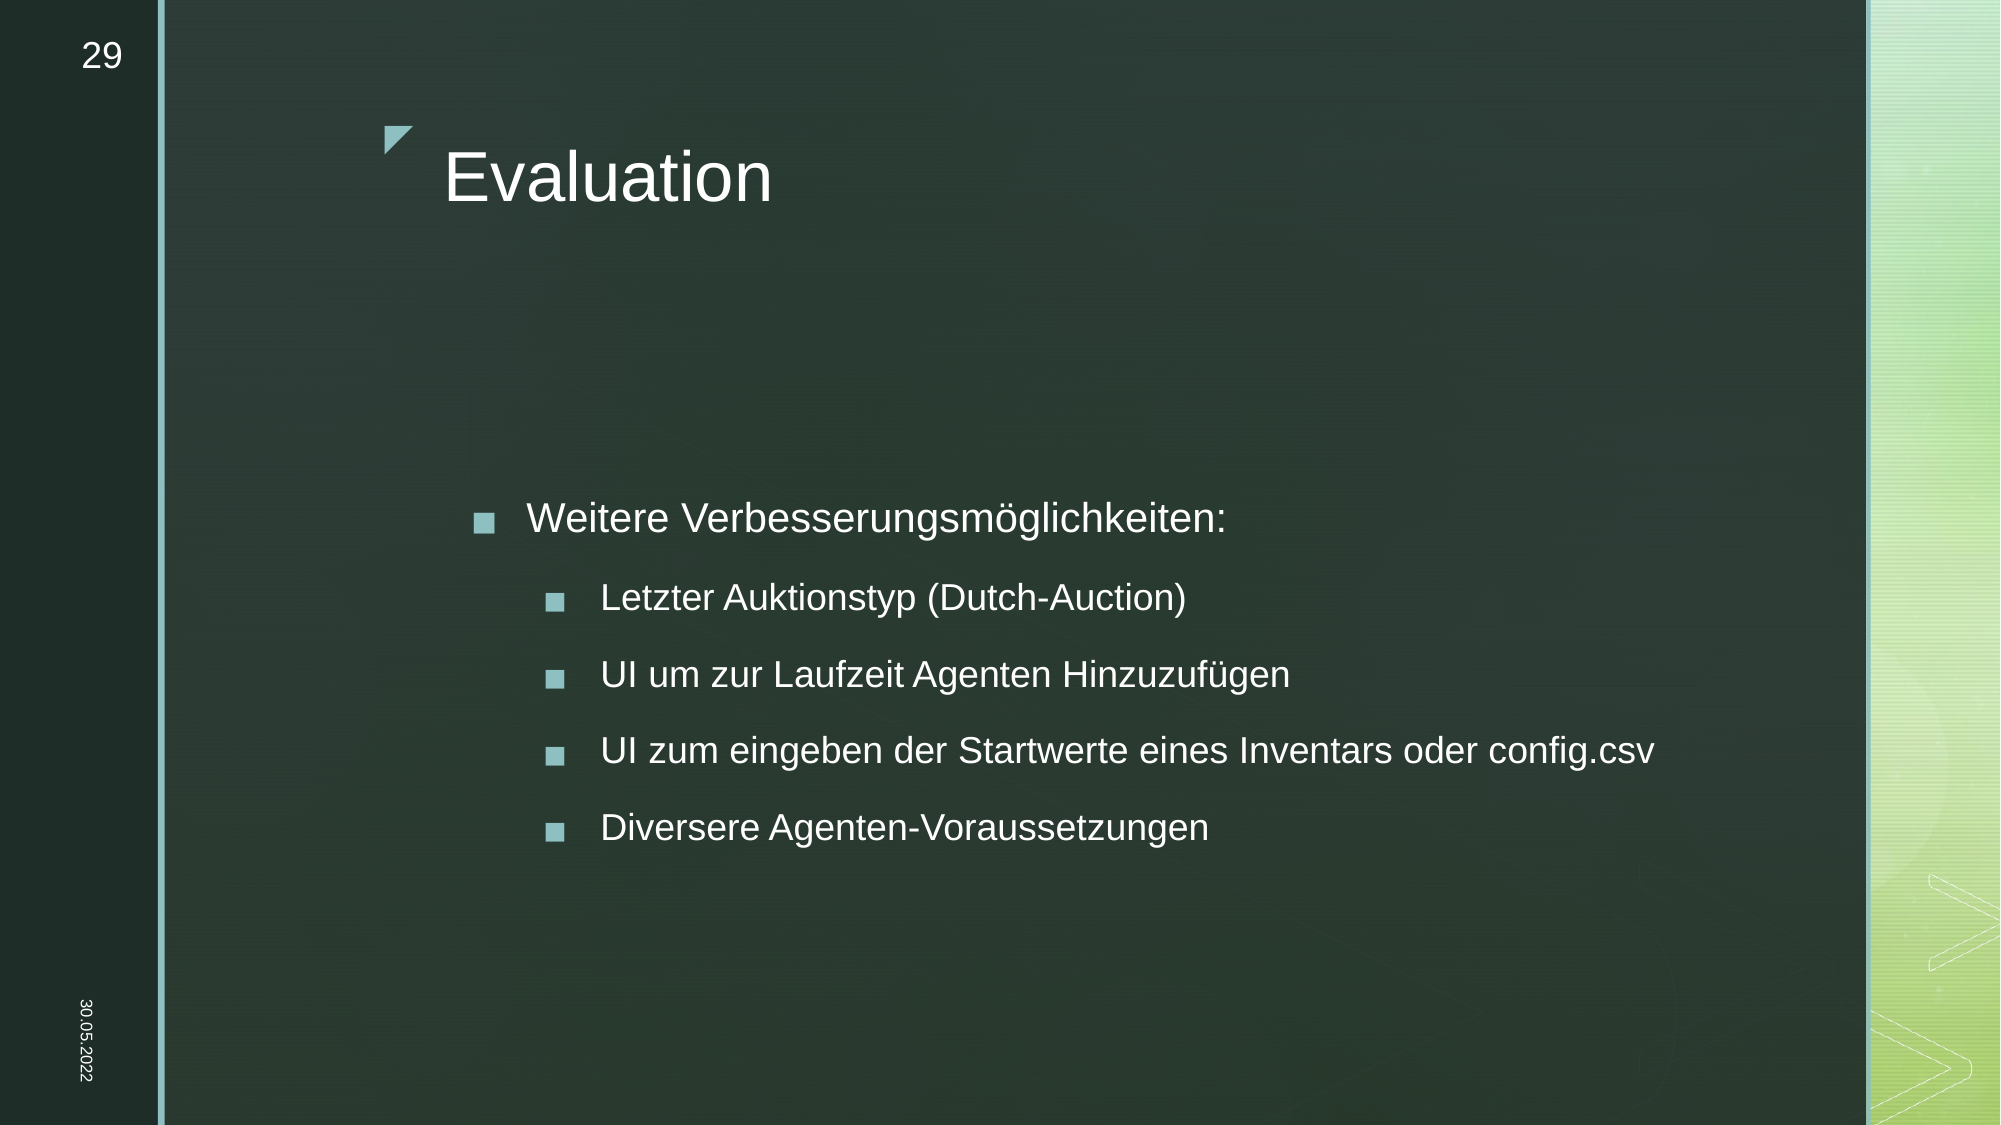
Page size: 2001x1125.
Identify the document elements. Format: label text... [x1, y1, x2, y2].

picture [1871, 0, 2001, 1125]
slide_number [70, 661, 101, 1098]
list Weitere Verbesserungsmöglichkeiten: Letzter Auktionstyp (Dutch-Auction) UI um zur Laufzeit Agenten Hinzuzufügen UI zum eingeben der Startwerte eines Inventars oder config.csv Diversere Agenten-Voraussetzungen [454, 336, 1734, 993]
title Evaluation [428, 132, 1734, 310]
slide_number 29 [25, 26, 131, 80]
